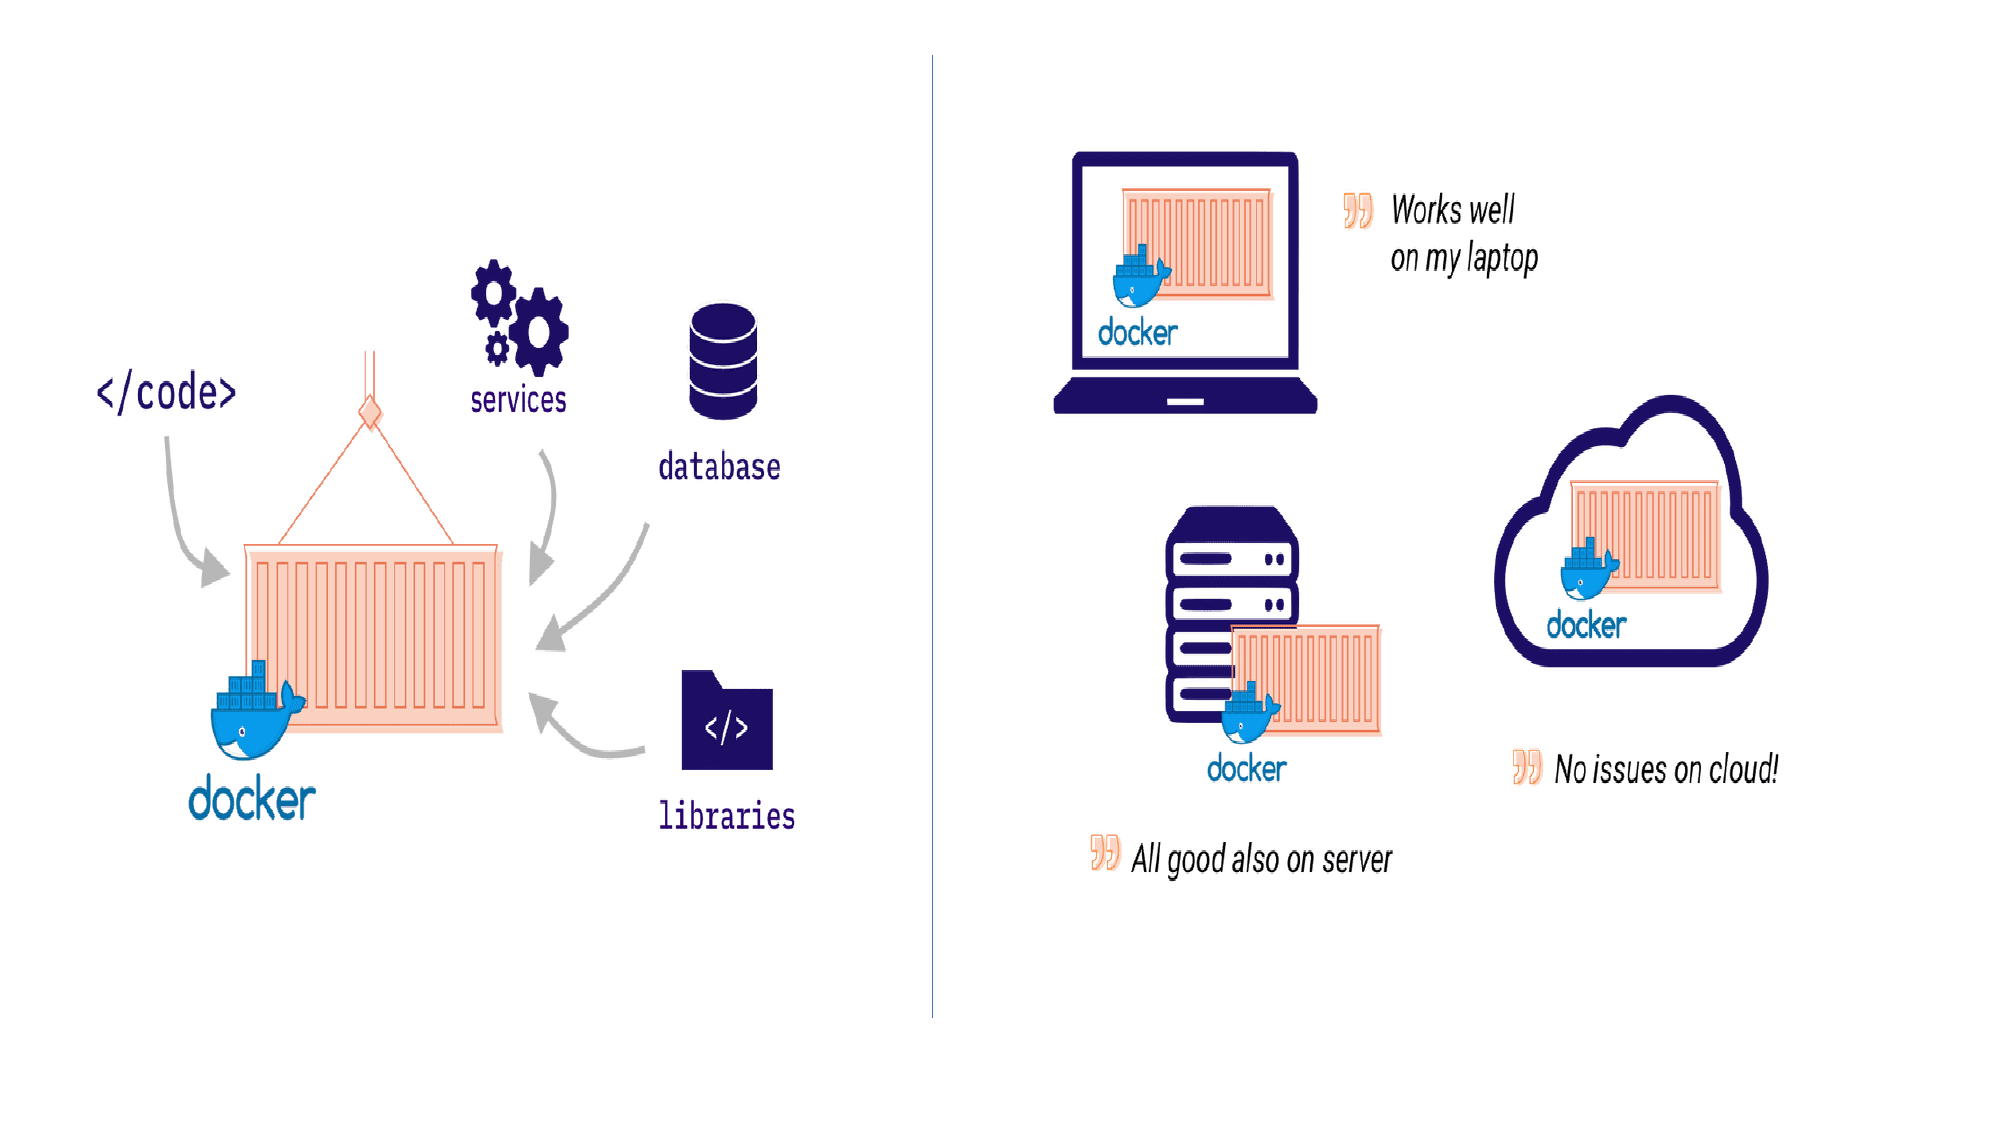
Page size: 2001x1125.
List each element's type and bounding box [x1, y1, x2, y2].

picture [0, 107, 932, 957]
picture [933, 107, 2000, 957]
